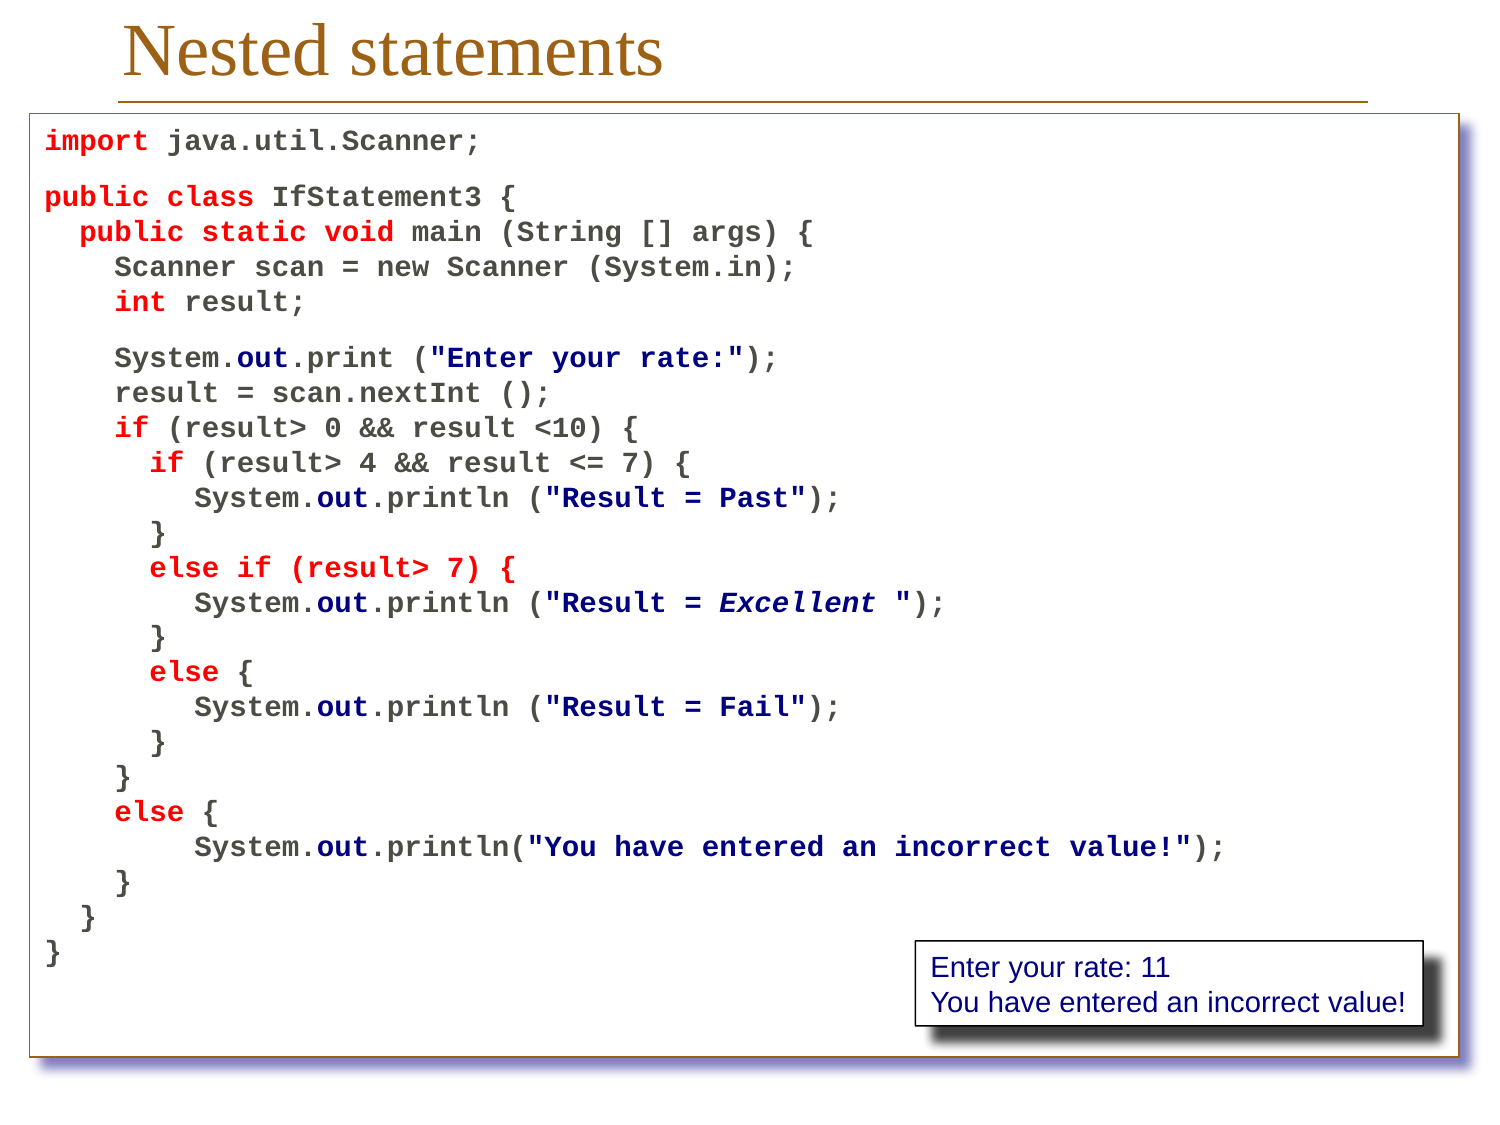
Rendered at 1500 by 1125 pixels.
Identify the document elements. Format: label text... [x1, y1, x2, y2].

list import java.util.Scanner; public class IfStatement3 { public static void main (String [] args) { Scanner scan = new Scanner (System.in); int result; System.out.print ("Enter your rate:"); result = scan.nextInt (); if (result> 0 && result <10) { if (result> 4 && result <= 7) { System.out.println ("Result = Past"); } else if (result> 7) { System.out.println ("Result = Excellent "); } else { System.out.println ("Result = Fail"); } } else { System.out.println("You have entered an incorrect value!"); } } } [29, 113, 1441, 1071]
title Nested statements [107, 0, 1375, 99]
text_box Enter your rate: 11 You have entered an incorrect value! [915, 940, 1424, 1026]
